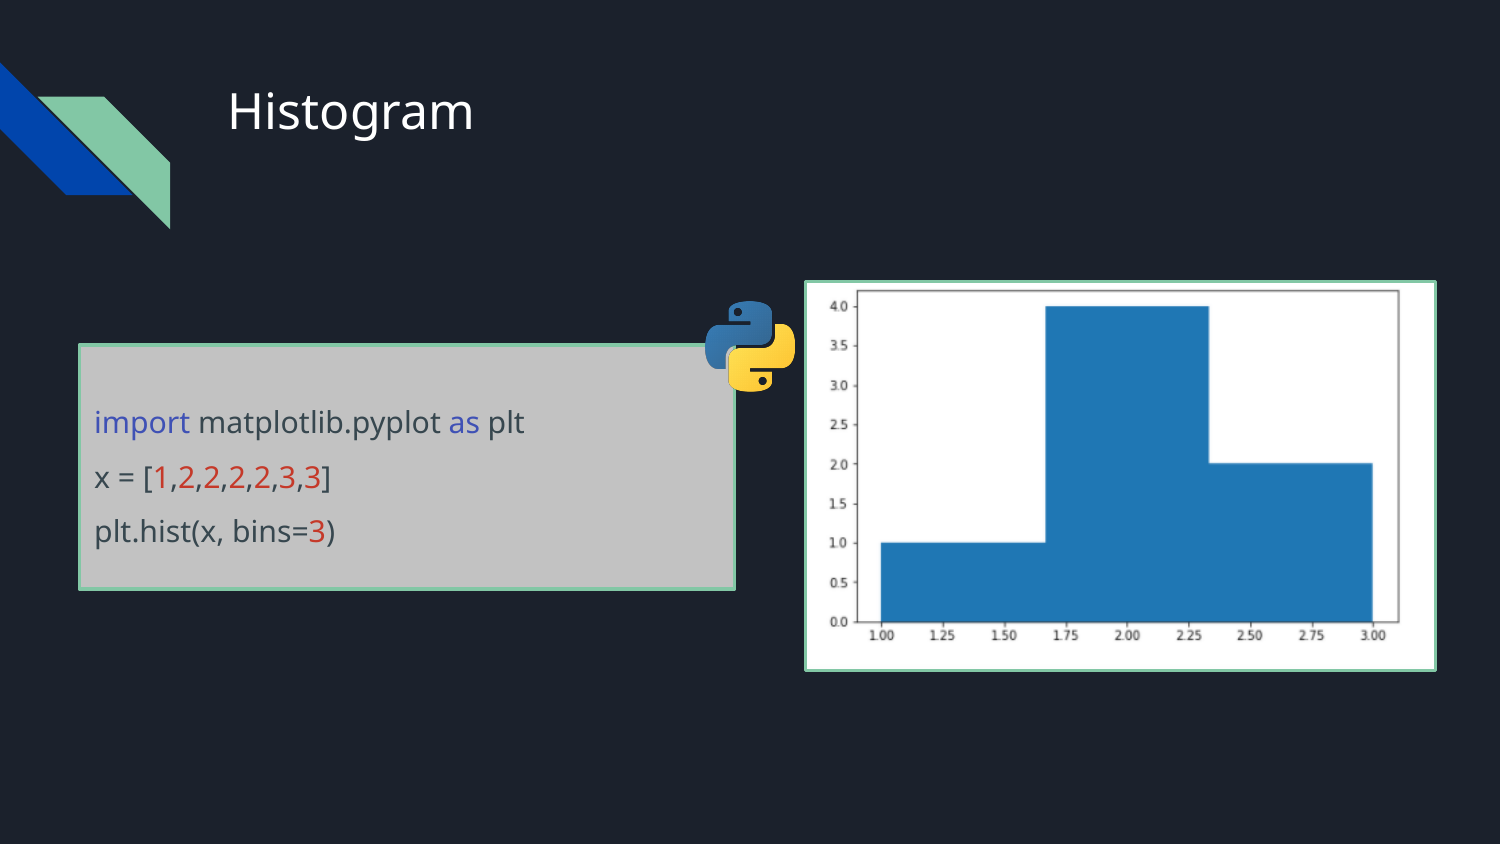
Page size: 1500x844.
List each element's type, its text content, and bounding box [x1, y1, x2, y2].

text_box import matplotlib.pyplot as plt x = [1,2,2,2,2,3,3] plt.hist(x, bins=3) [79, 345, 735, 589]
title Histogram [212, 64, 1368, 215]
picture [704, 301, 796, 392]
picture [806, 282, 1435, 670]
